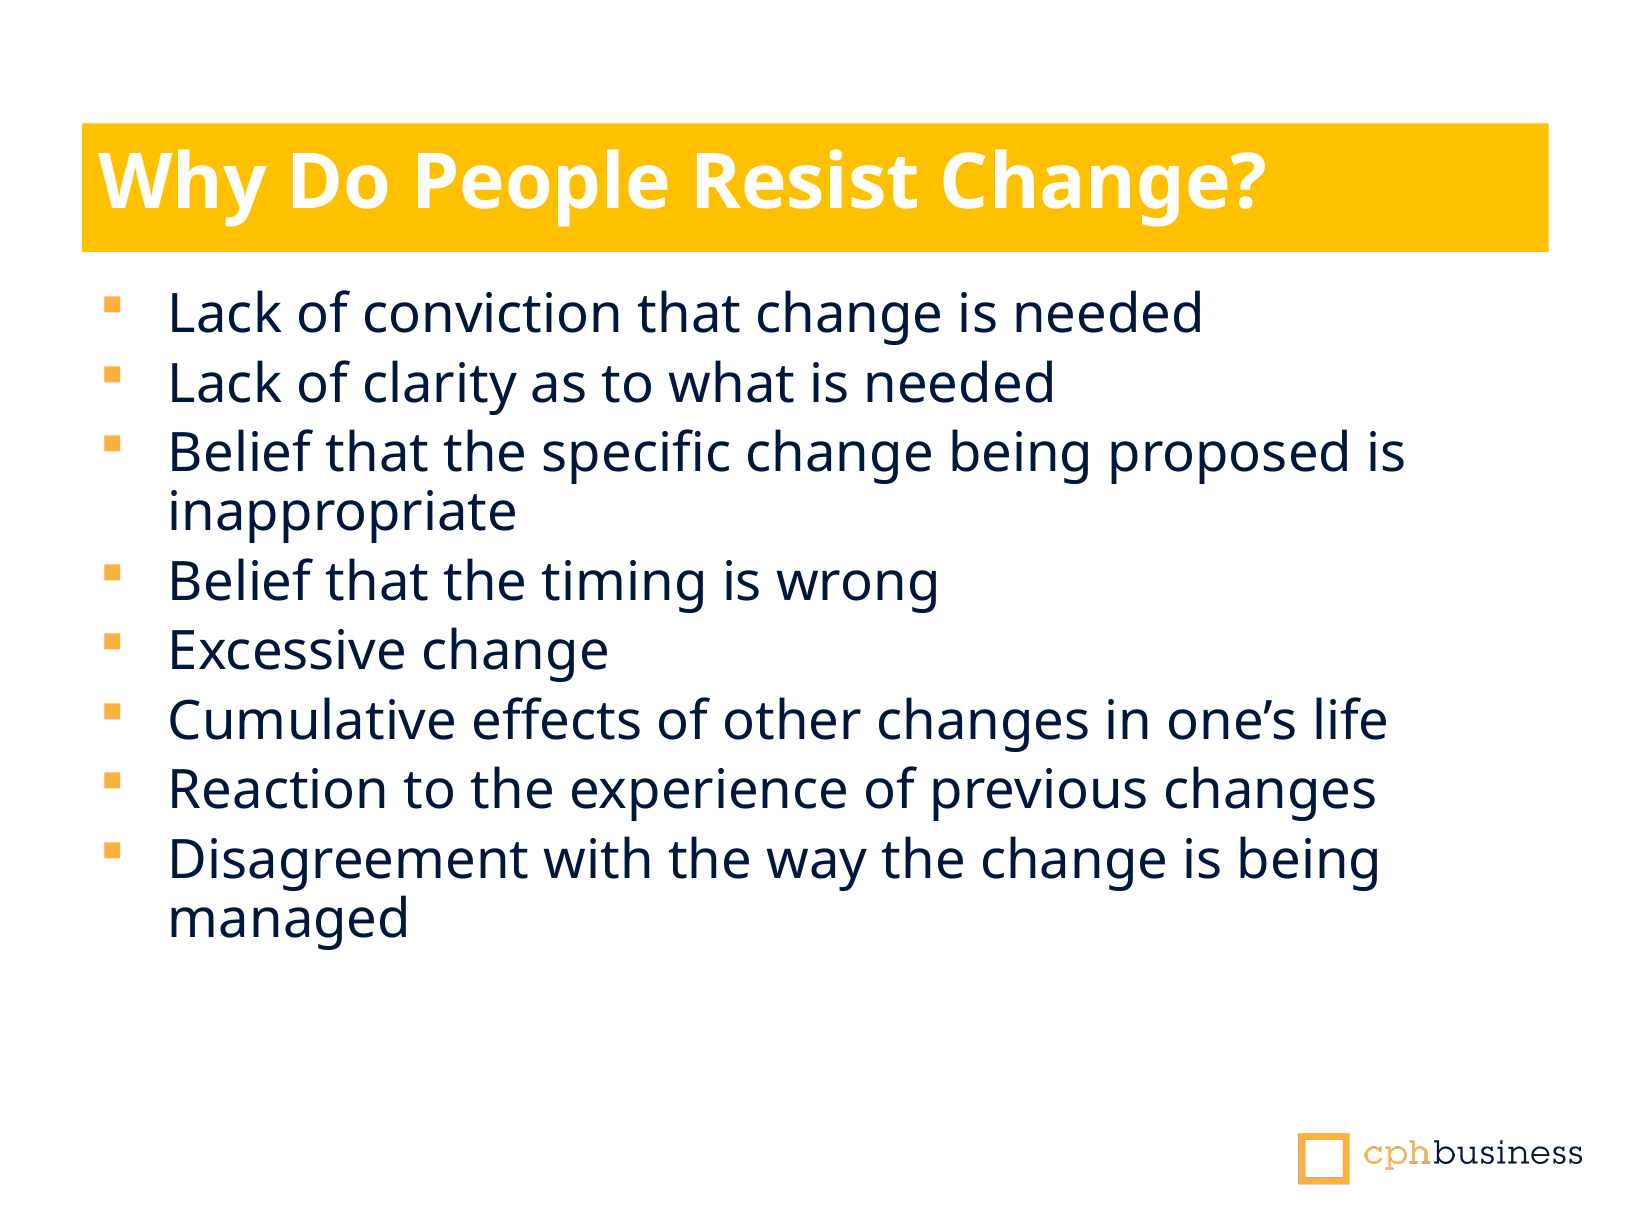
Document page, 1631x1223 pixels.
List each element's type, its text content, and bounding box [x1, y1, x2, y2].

list Lack of conviction that change is needed Lack of clarity as to what is needed Belief that the specific change being proposed is inappropriate Belief that the timing is wrong Excessive change Cumulative effects of other changes in one’s life Reaction to the experience of previous changes Disagreement with the way the change is being managed [83, 277, 1551, 1086]
title Why Do People Resist Change? [81, 123, 1549, 252]
picture [1247, 1082, 1631, 1223]
